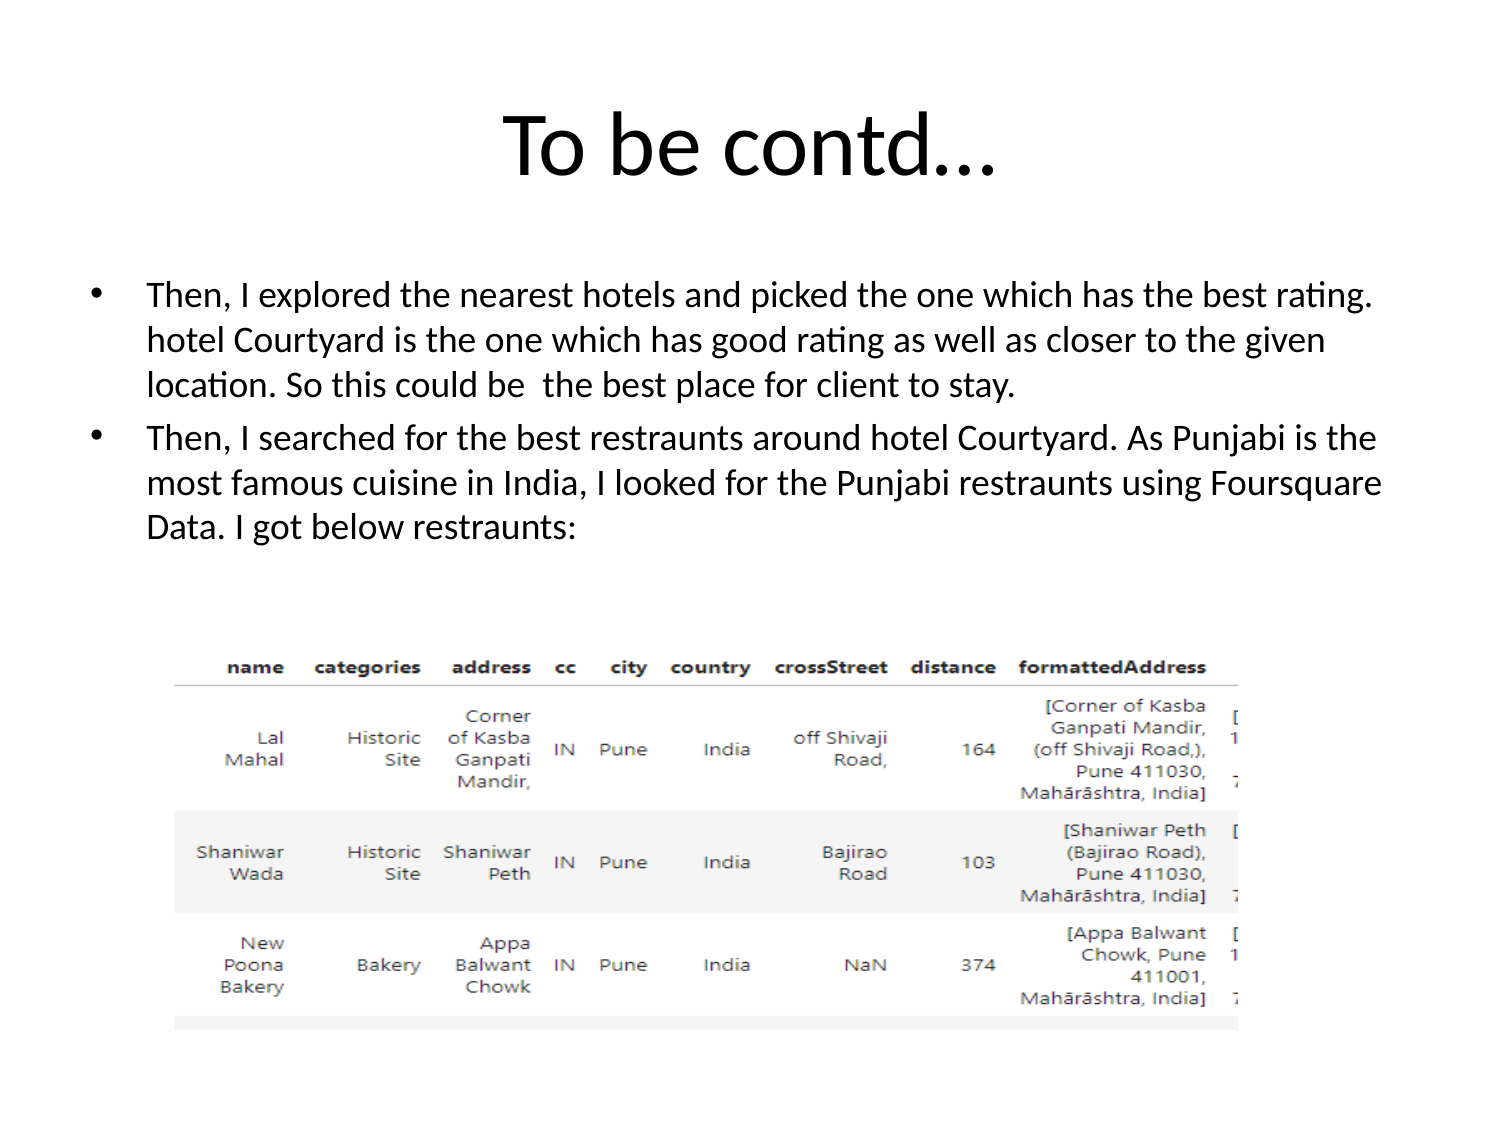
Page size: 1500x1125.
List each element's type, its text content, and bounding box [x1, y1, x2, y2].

list Then, I explored the nearest hotels and picked the one which has the best rating. hotel Courtyard is the one which has good rating as well as closer to the given location. So this could be the best place for client to stay. Then, I searched for the best restraunts around hotel Courtyard. As Punjabi is the most famous cuisine in India, I looked for the Punjabi restraunts using Foursquare Data. I got below restraunts: [75, 262, 1425, 1005]
title To be contd… [75, 45, 1425, 233]
picture [174, 649, 1238, 1030]
